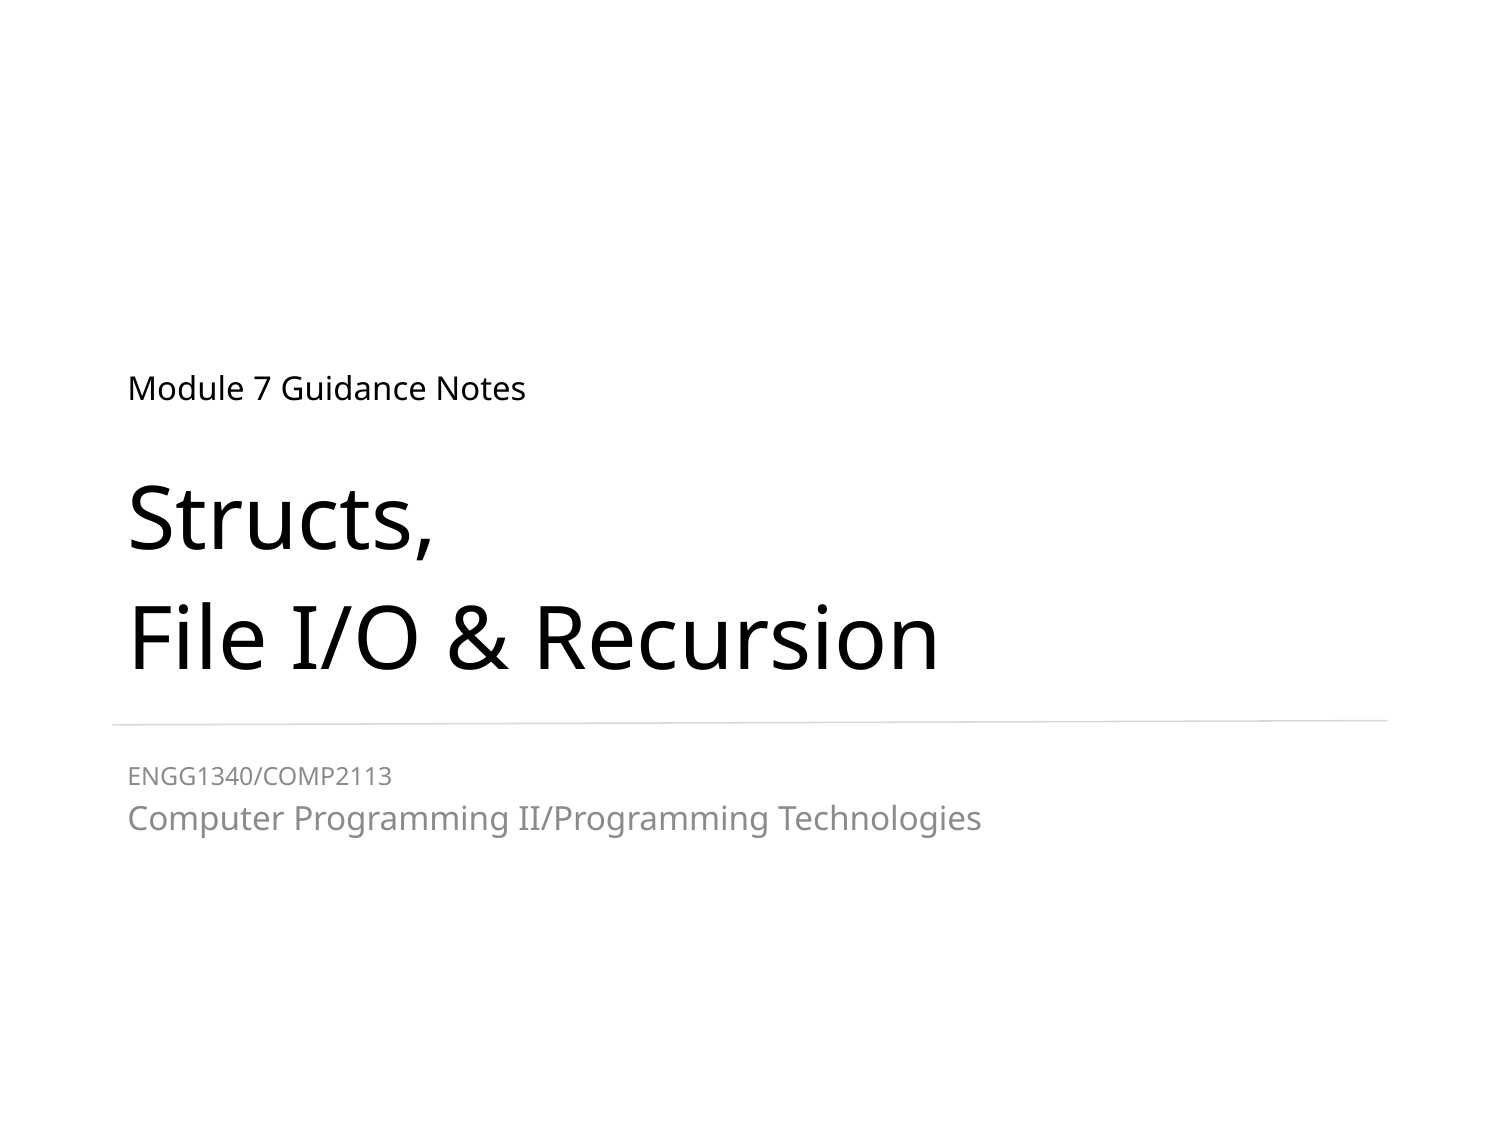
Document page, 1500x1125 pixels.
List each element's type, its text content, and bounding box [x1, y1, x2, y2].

text_box Module 7 Guidance Notes Structs, File I/O & Recursion [112, 357, 1388, 704]
text_box ENGG1340/COMP2113 Computer Programming II/Programming Technologies [112, 750, 1163, 895]
